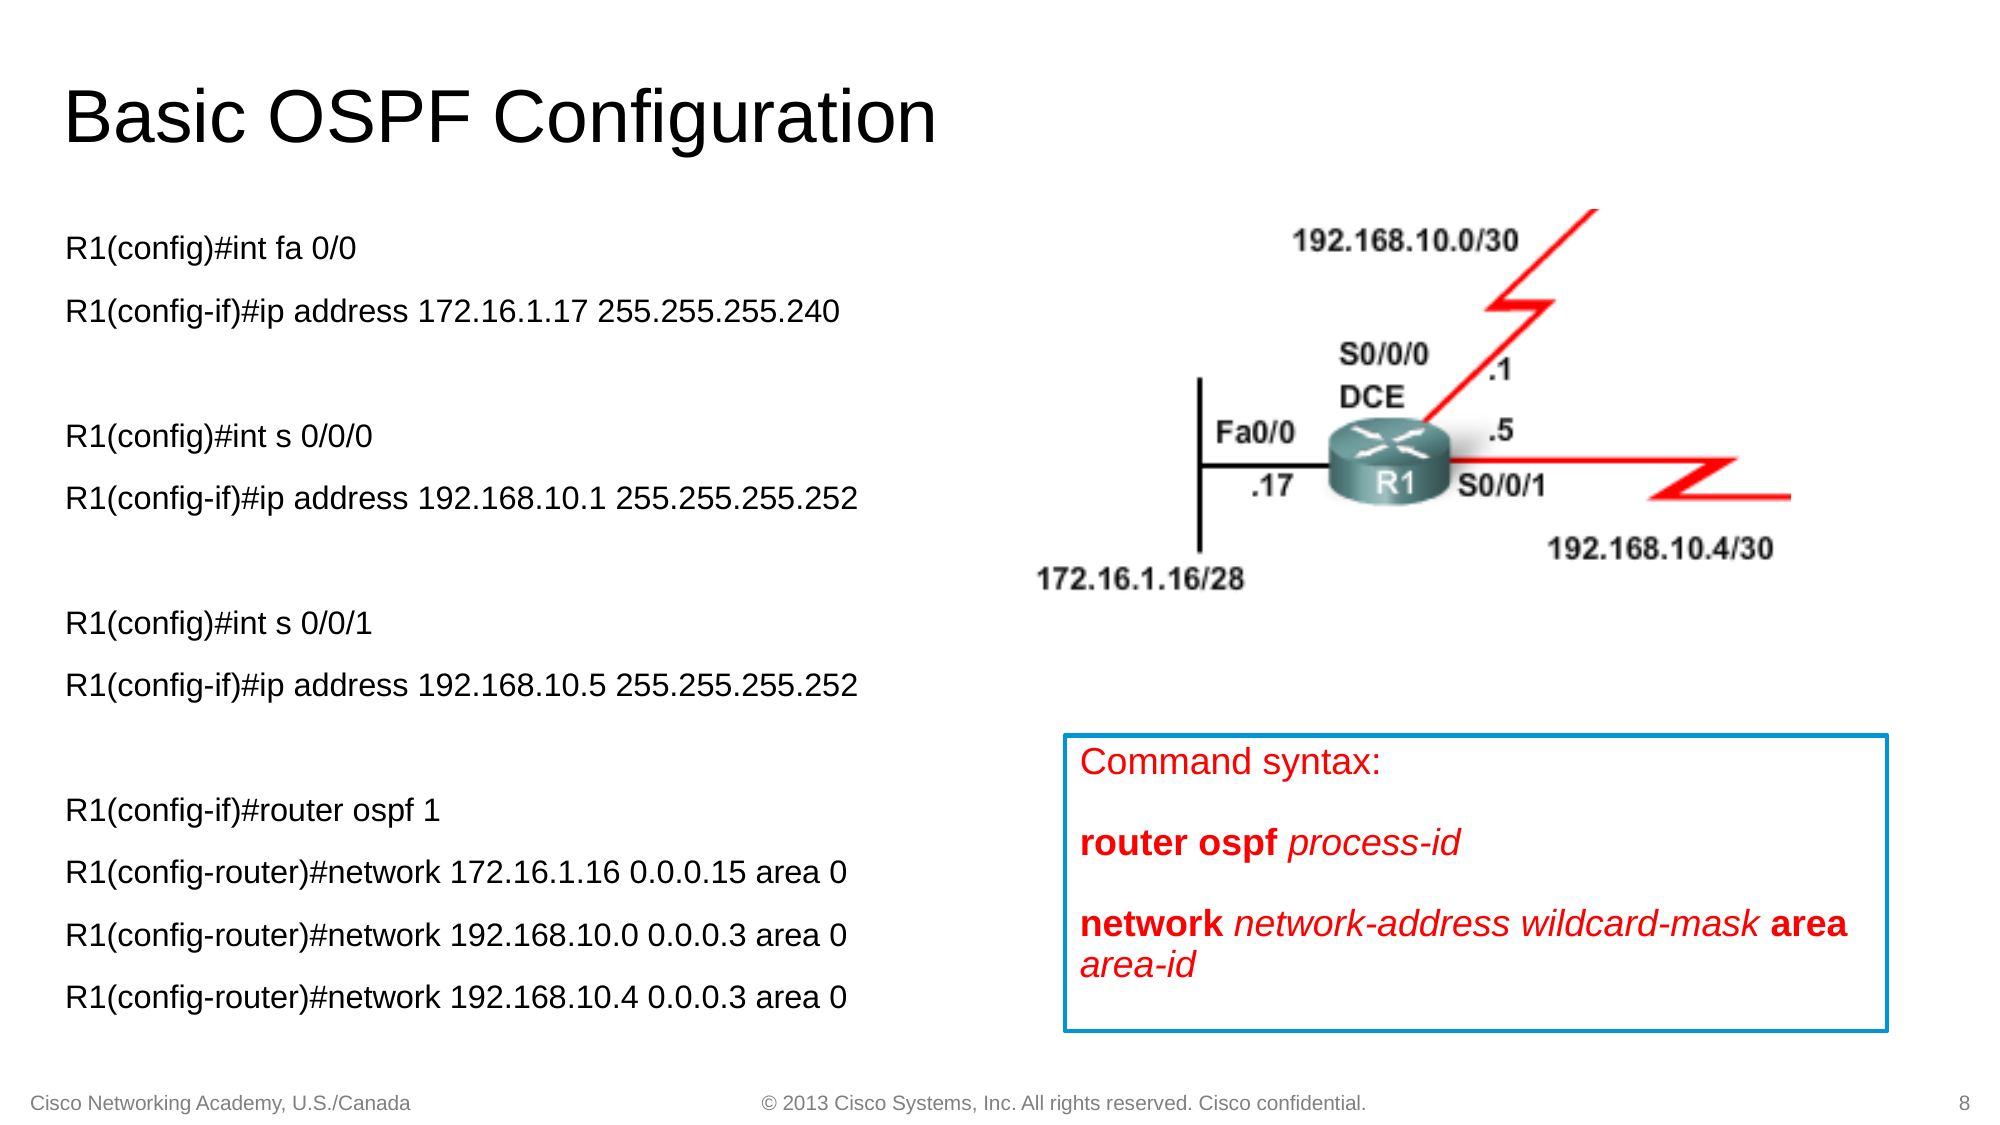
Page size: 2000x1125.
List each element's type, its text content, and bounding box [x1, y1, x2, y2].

title Basic OSPF Configuration [50, 27, 1929, 165]
picture [1029, 209, 1792, 608]
text_box Command syntax: router ospf process-id network network-address wildcard-mask area area-id [1065, 735, 1888, 1031]
list R1(config)#int fa 0/0 R1(config-if)#ip address 172.16.1.17 255.255.255.240 R1(config)#int s 0/0/0 R1(config-if)#ip address 192.168.10.1 255.255.255.252 R1(config)#int s 0/0/1 R1(config-if)#ip address 192.168.10.5 255.255.255.252 R1(config-if)#router ospf 1 R1(config-router)#network 172.16.1.16 0.0.0.15 area 0 R1(config-router)#network 192.168.10.0 0.0.0.3 area 0 R1(config-router)#network 192.168.10.4 0.0.0.3 area 0 [50, 219, 961, 1035]
